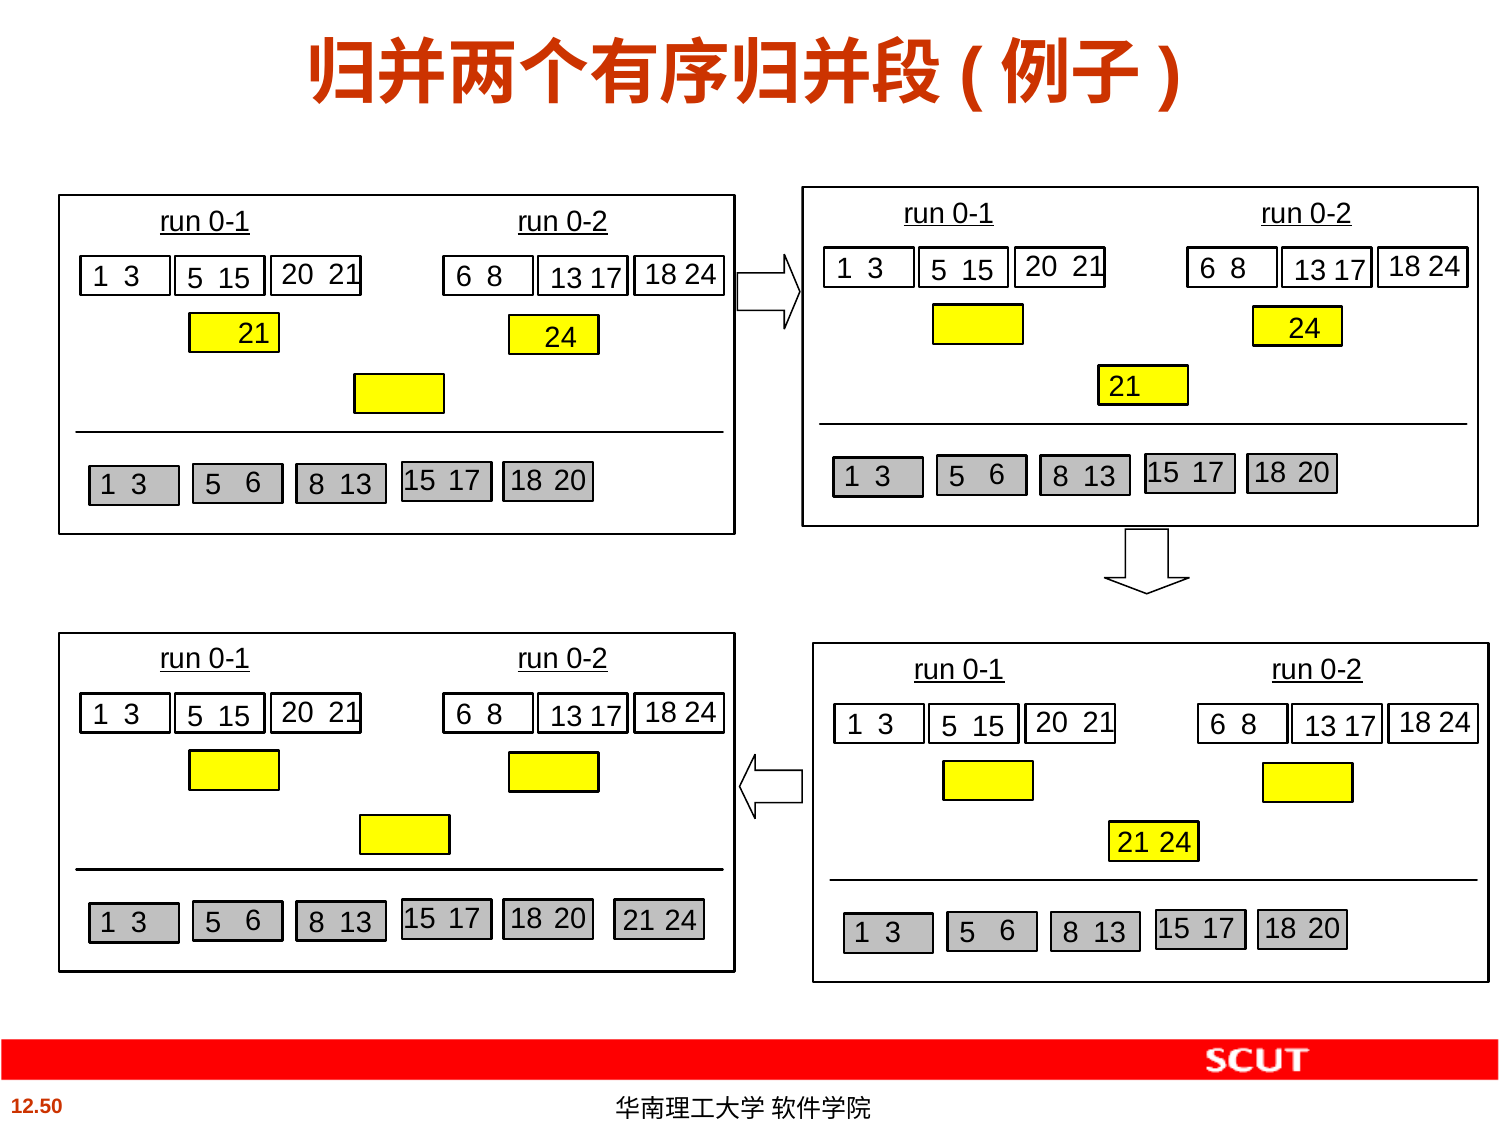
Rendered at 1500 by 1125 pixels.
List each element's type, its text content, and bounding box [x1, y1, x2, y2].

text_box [737, 185, 1500, 528]
title 归并两个有序归并段(例子) [37, 18, 1452, 120]
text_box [57, 631, 803, 974]
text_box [811, 528, 1500, 984]
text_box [57, 193, 736, 536]
picture [0, 1038, 1500, 1083]
